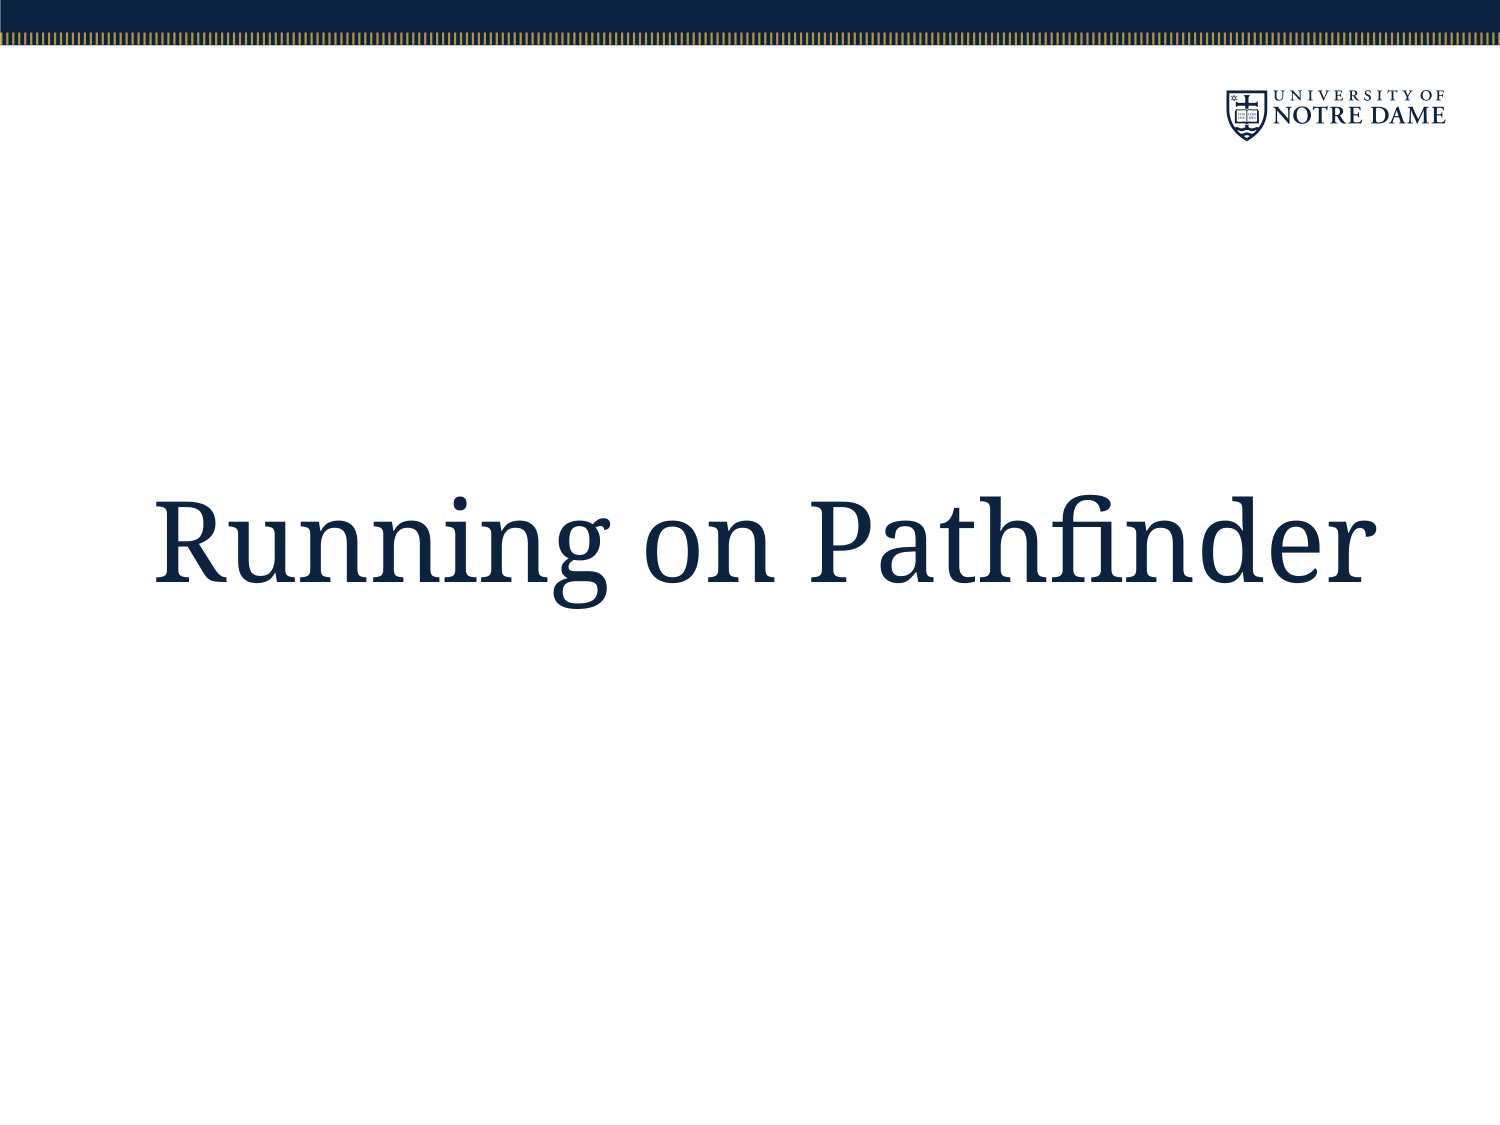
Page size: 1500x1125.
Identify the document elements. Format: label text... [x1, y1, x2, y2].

title Running on Pathfinder [137, 462, 1413, 750]
picture [0, 0, 1500, 1125]
